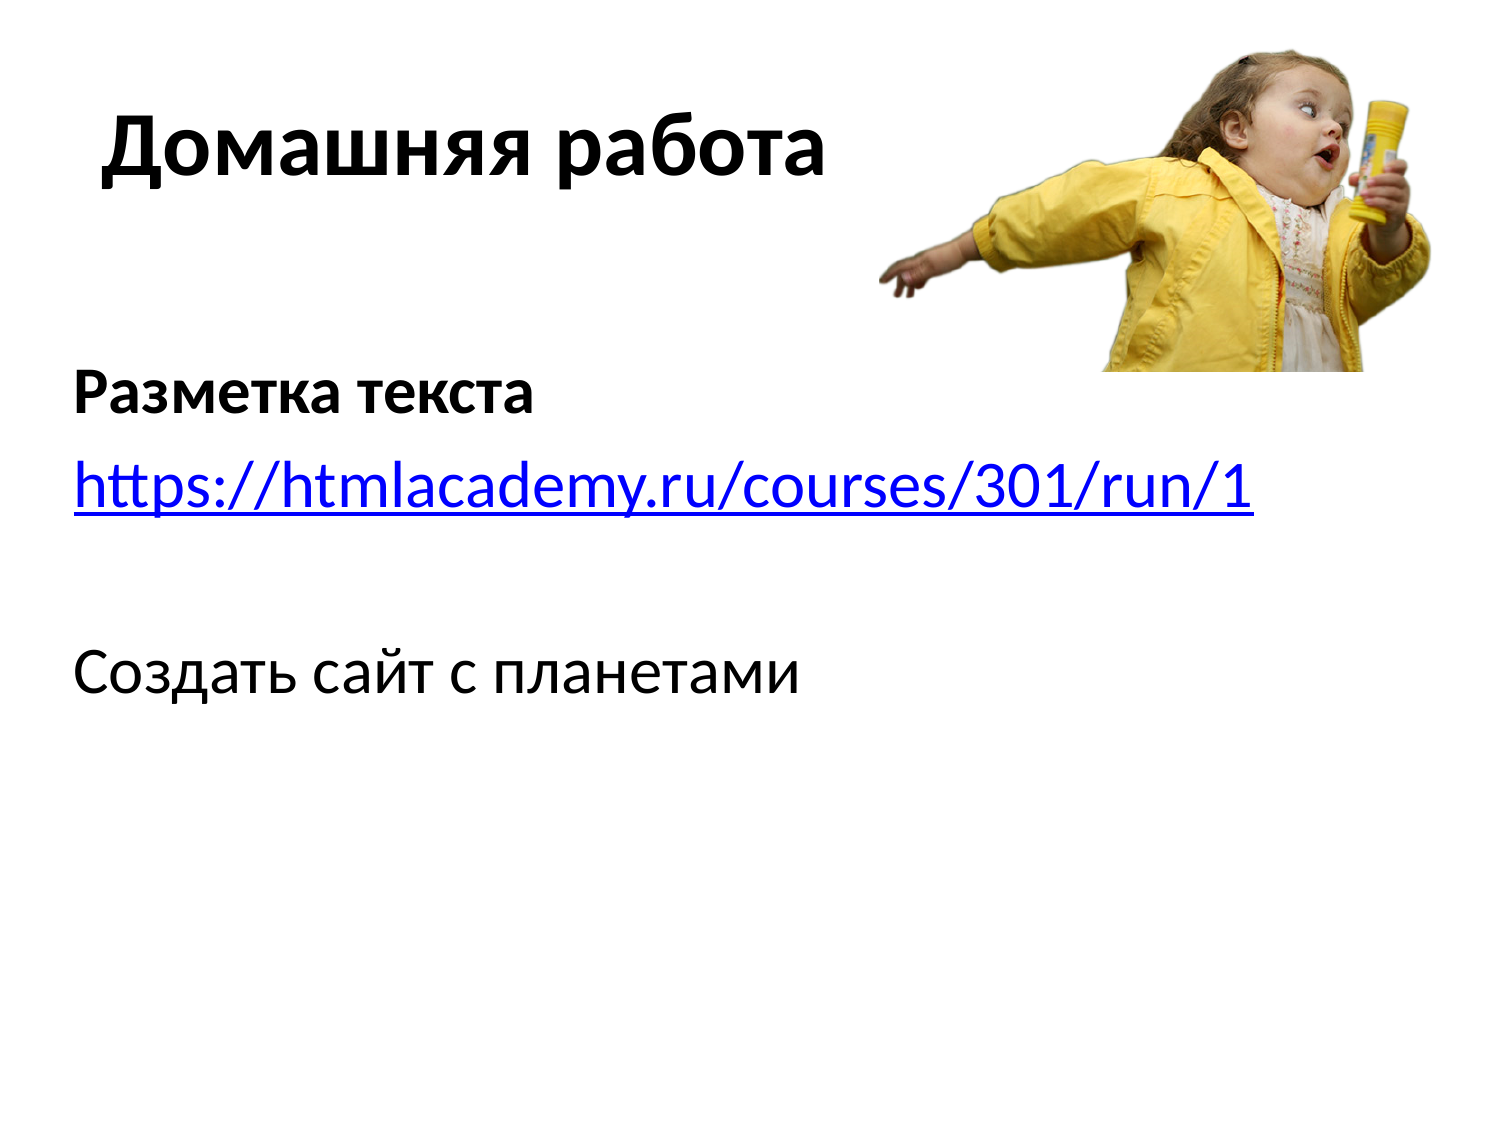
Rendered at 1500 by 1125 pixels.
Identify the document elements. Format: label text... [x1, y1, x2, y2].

picture [878, 46, 1432, 373]
list Разметка текста https://htmlacademy.ru/courses/301/run/1 Создать сайт с планетами [58, 339, 1409, 1083]
title Домашняя работа [75, 45, 856, 233]
